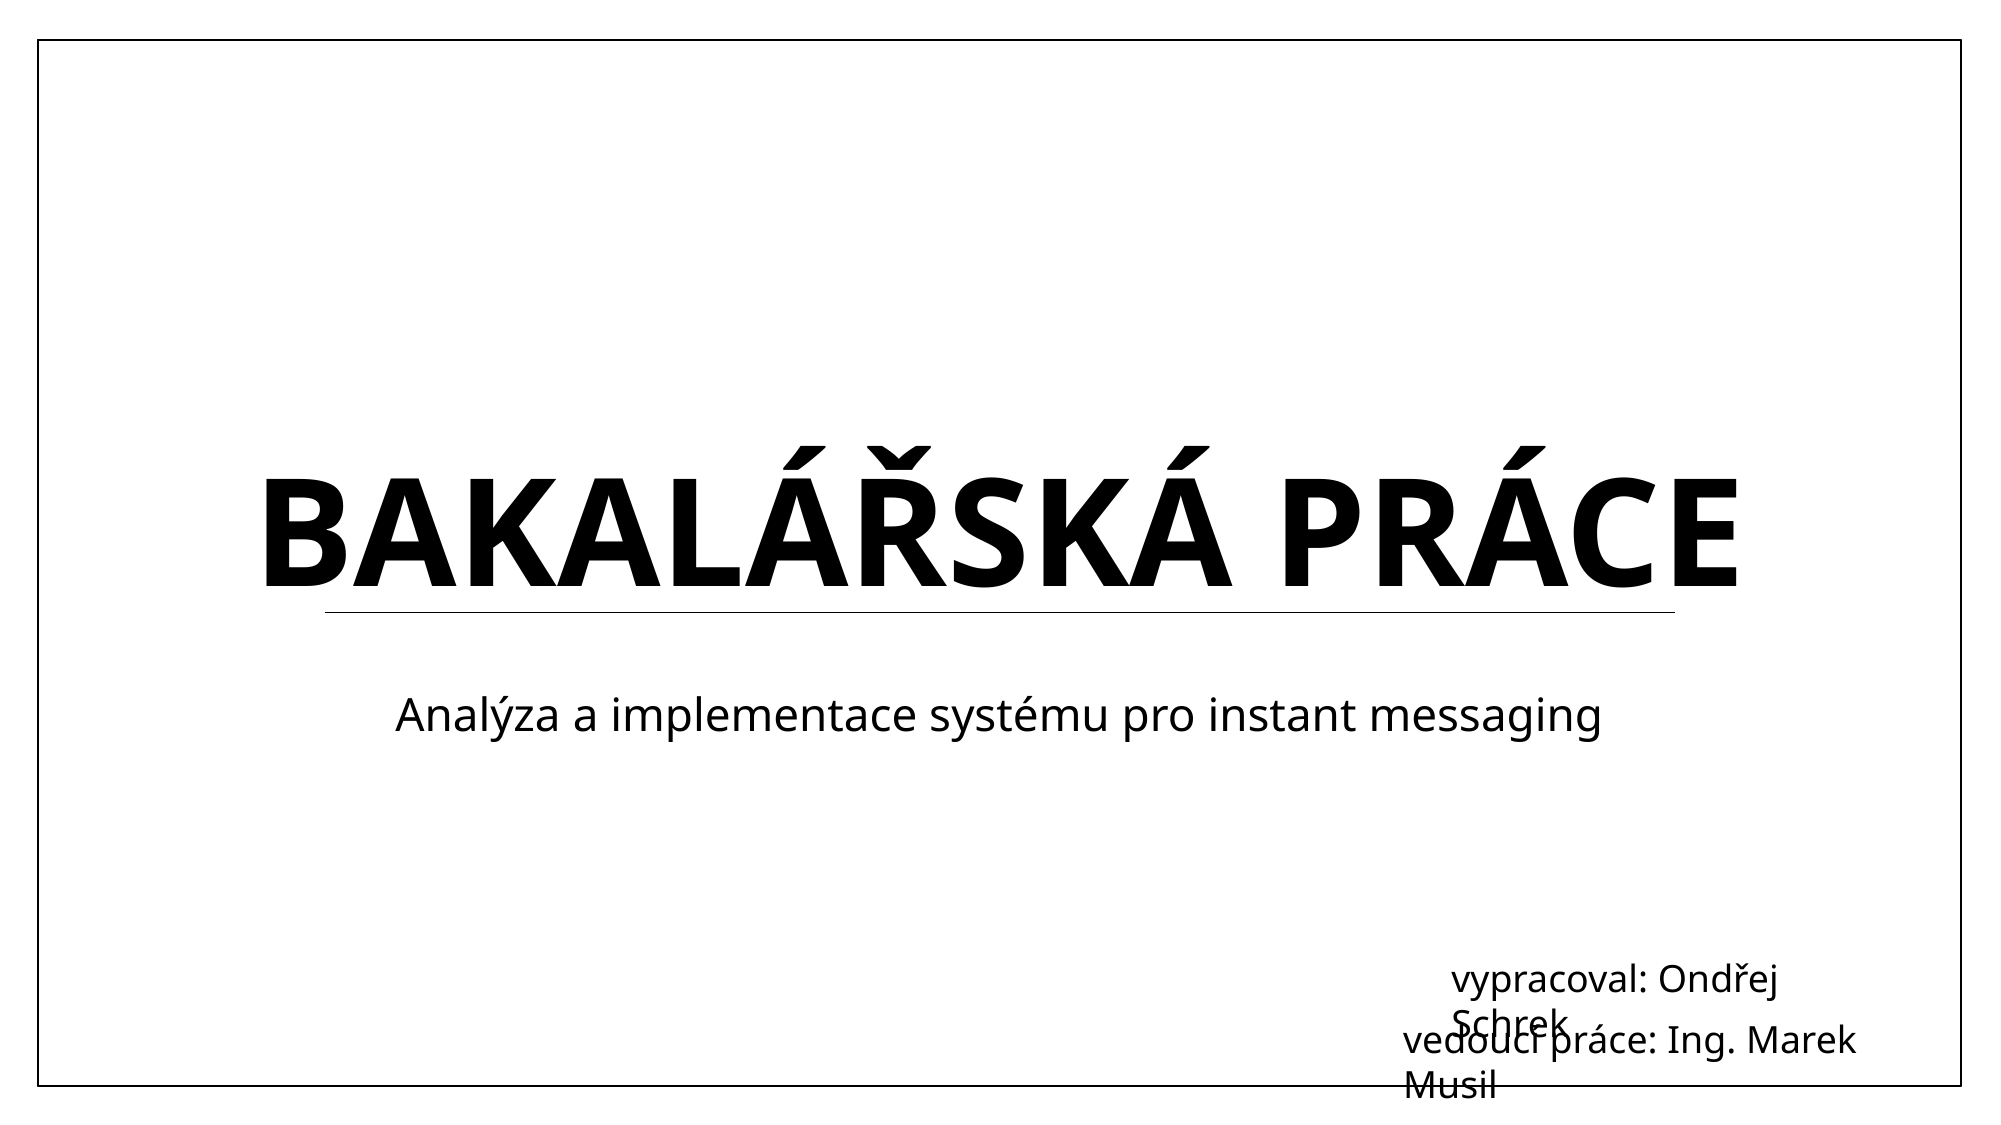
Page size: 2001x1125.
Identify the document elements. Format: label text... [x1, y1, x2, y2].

subtitle Analýza a implementace systému pro instant messaging [280, 634, 1719, 806]
title Bakalářská práce [182, 144, 1818, 625]
text_box vypracoval: Ondřej Schrek [1436, 948, 1911, 1008]
text_box vedoucí práce: Ing. Marek Musil [1388, 1008, 1937, 1114]
